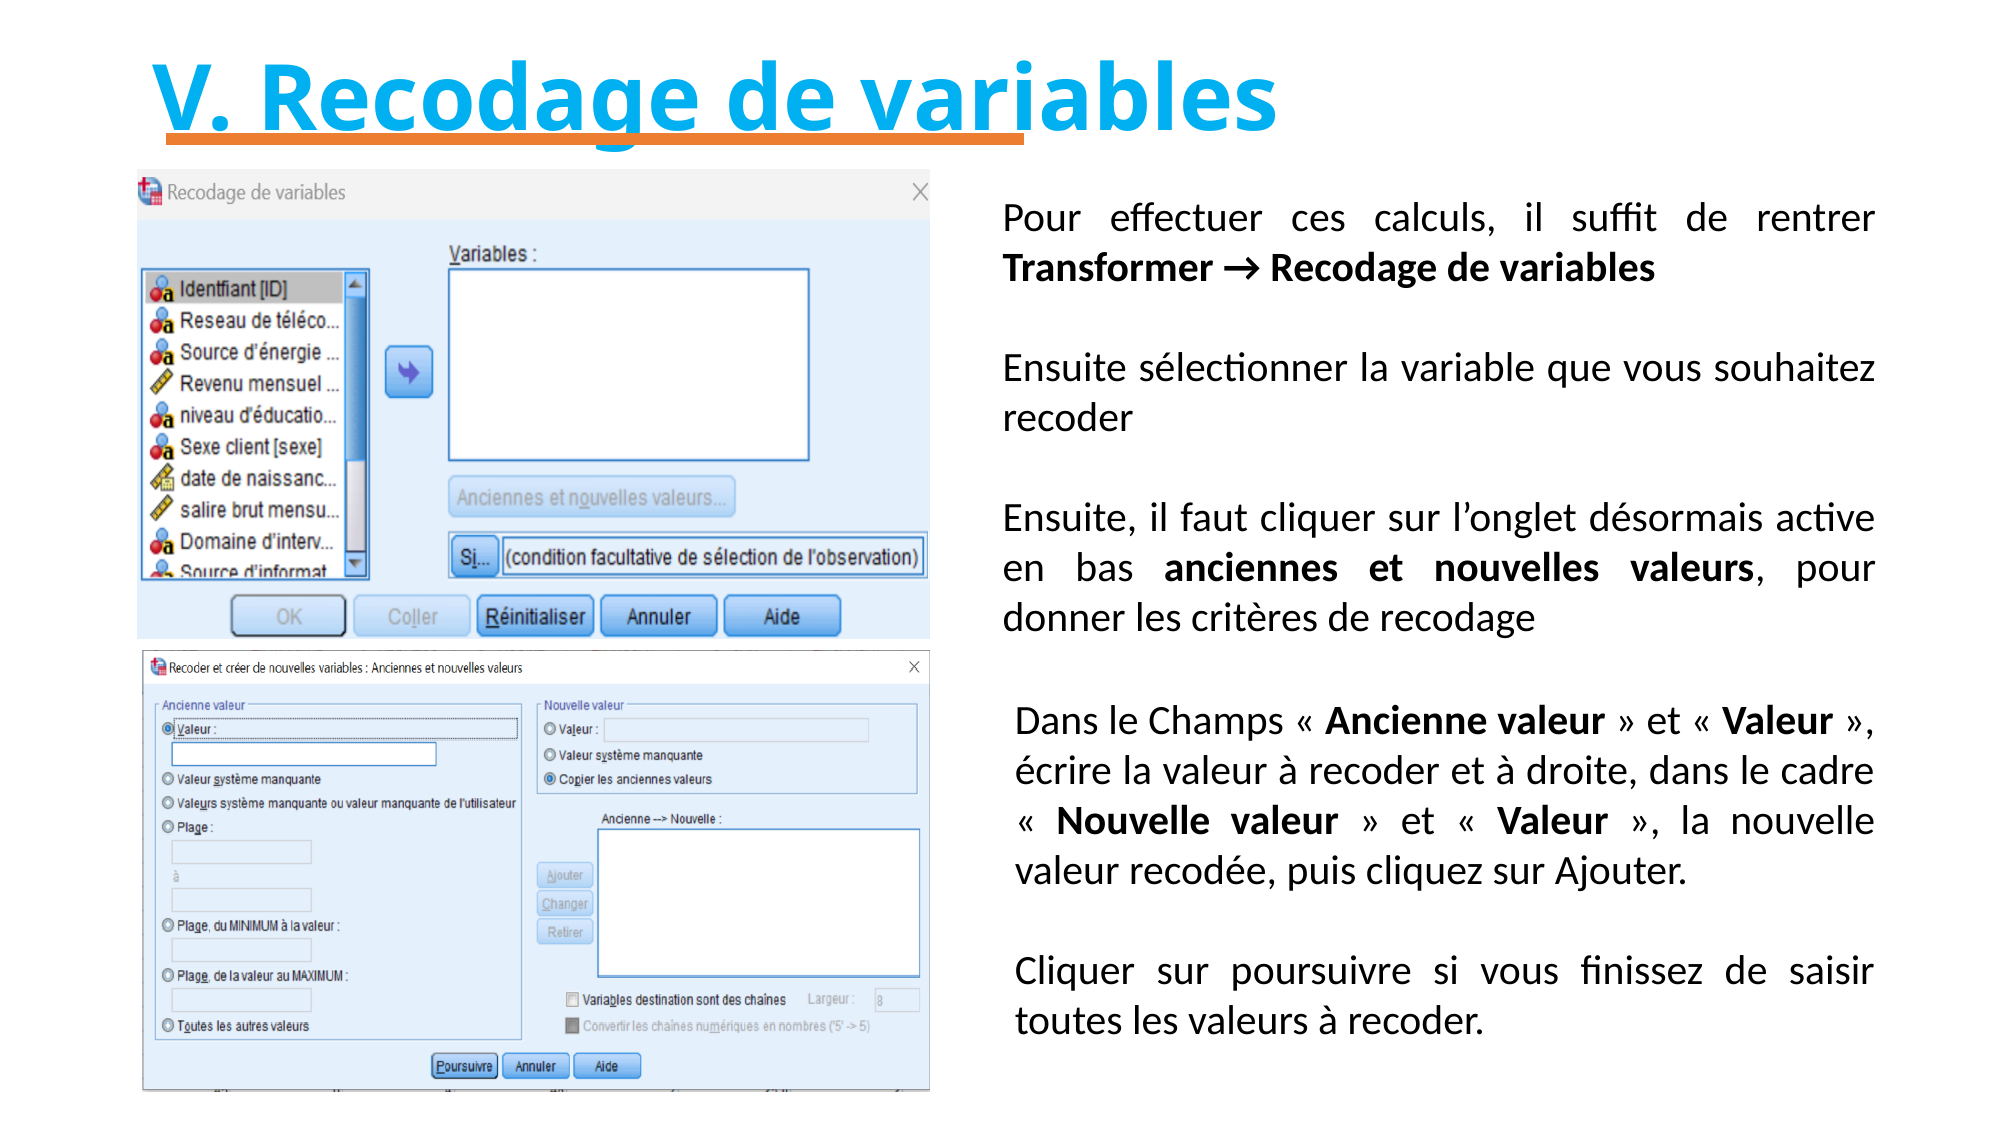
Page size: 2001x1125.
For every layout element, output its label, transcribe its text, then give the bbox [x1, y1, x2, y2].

text_box Pour effectuer ces calculs, il suffit de rentrer Transformer → Recodage de variables Ensuite sélectionner la variable que vous souhaitez recoder Ensuite, il faut cliquer sur l’onglet désormais active en bas anciennes et nouvelles valeurs, pour donner les critères de recodage [987, 182, 1891, 648]
picture [137, 646, 930, 1094]
picture [137, 169, 930, 639]
title V. Recodage de variables [137, 31, 1863, 170]
text_box Dans le Champs « Ancienne valeur » et « Valeur », écrire la valeur à recoder et à droite, dans le cadre « Nouvelle valeur » et « Valeur », la nouvelle valeur recodée, puis cliquez sur Ajouter. Cliquer sur poursuivre si vous finissez de saisir toutes les valeurs à recoder. [999, 685, 1890, 1051]
